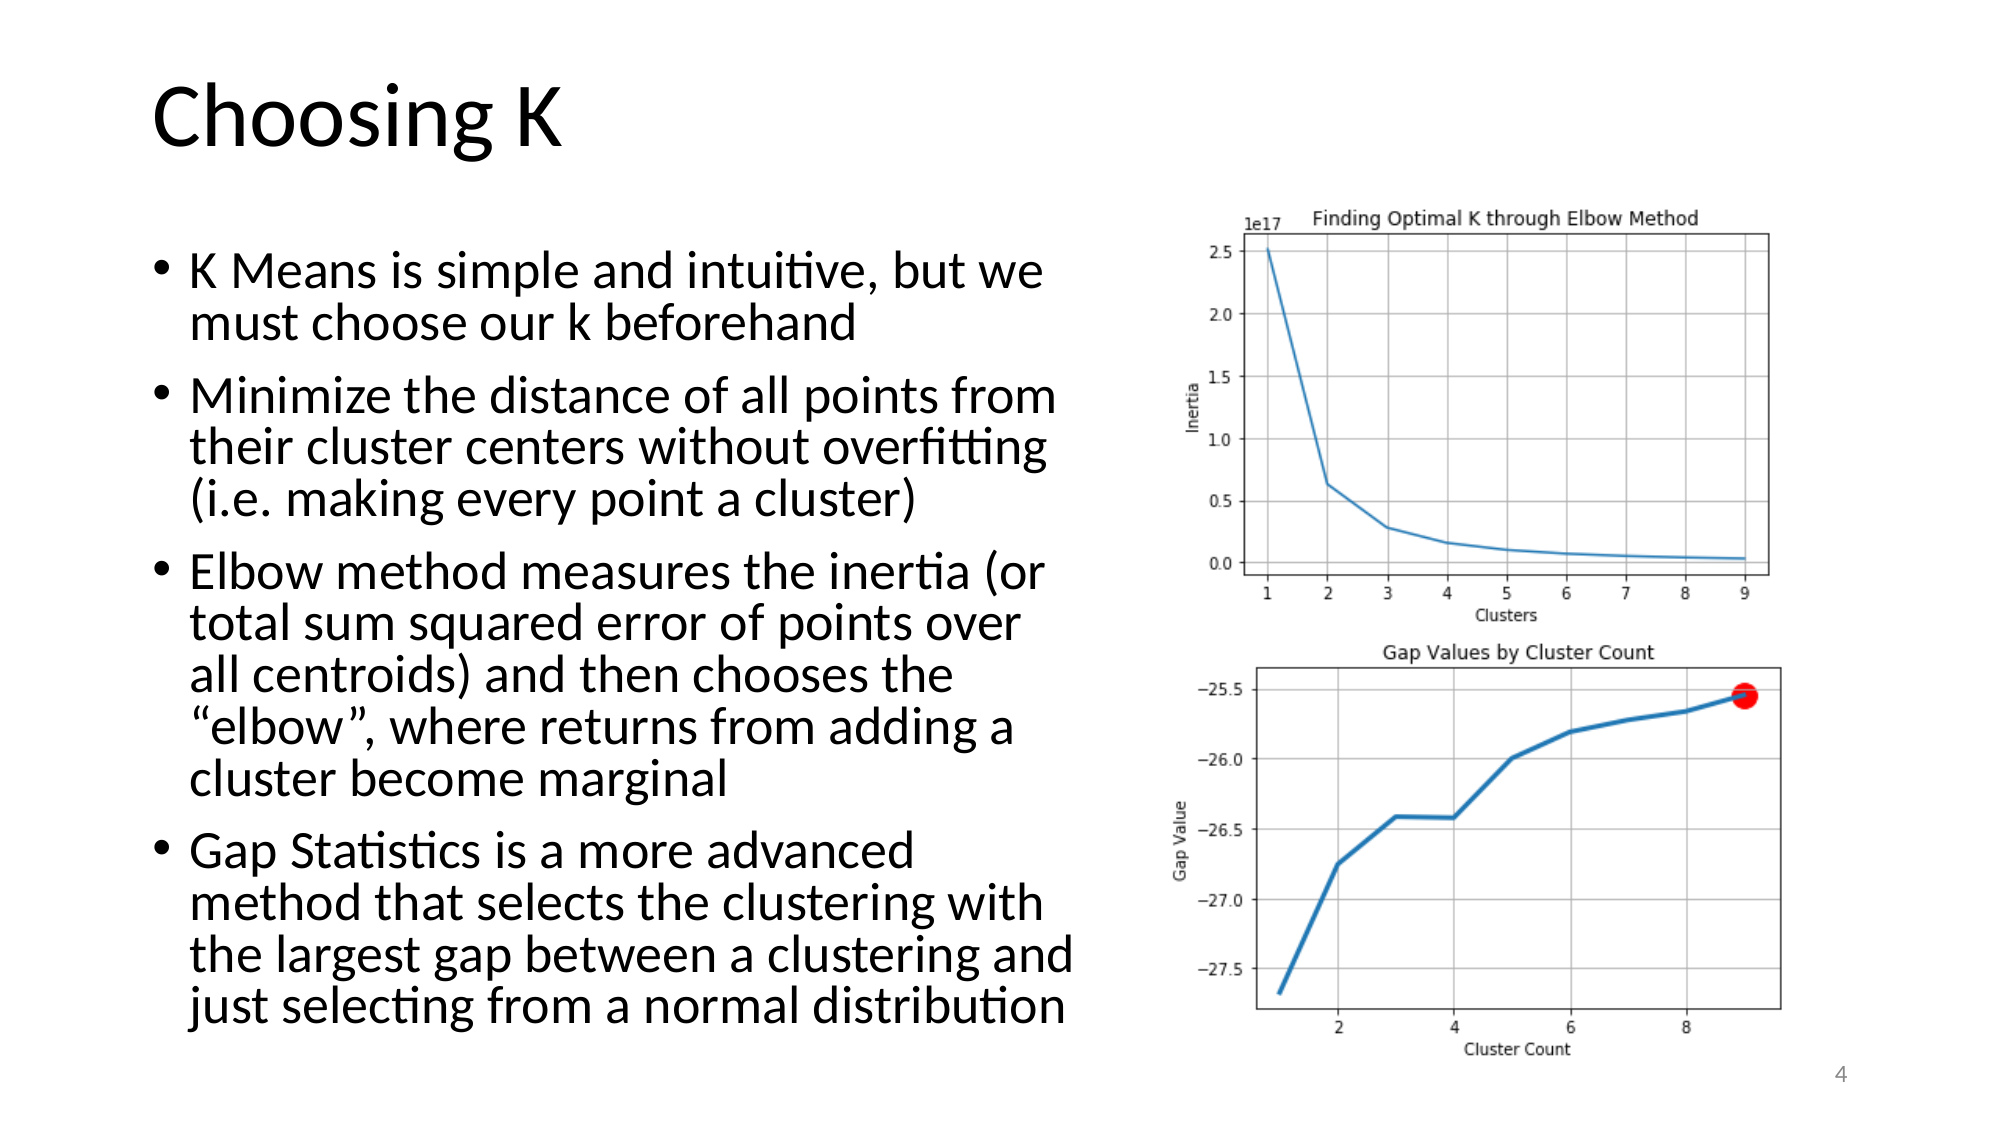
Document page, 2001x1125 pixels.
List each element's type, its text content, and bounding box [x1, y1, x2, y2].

slide_number ‹#› [1412, 1042, 1863, 1103]
list K Means is simple and intuitive, but we must choose our k beforehand Minimize the distance of all points from their cluster centers without overfitting (i.e. making every point a cluster) Elbow method measures the inertia (or total sum squared error of points over all centroids) and then chooses the “elbow”, where returns from adding a cluster become marginal Gap Statistics is a more advanced method that selects the clustering with the largest gap between a clustering and just selecting from a normal distribution [137, 239, 1097, 1068]
picture [1163, 198, 1796, 1068]
title Choosing K [137, 7, 1863, 226]
